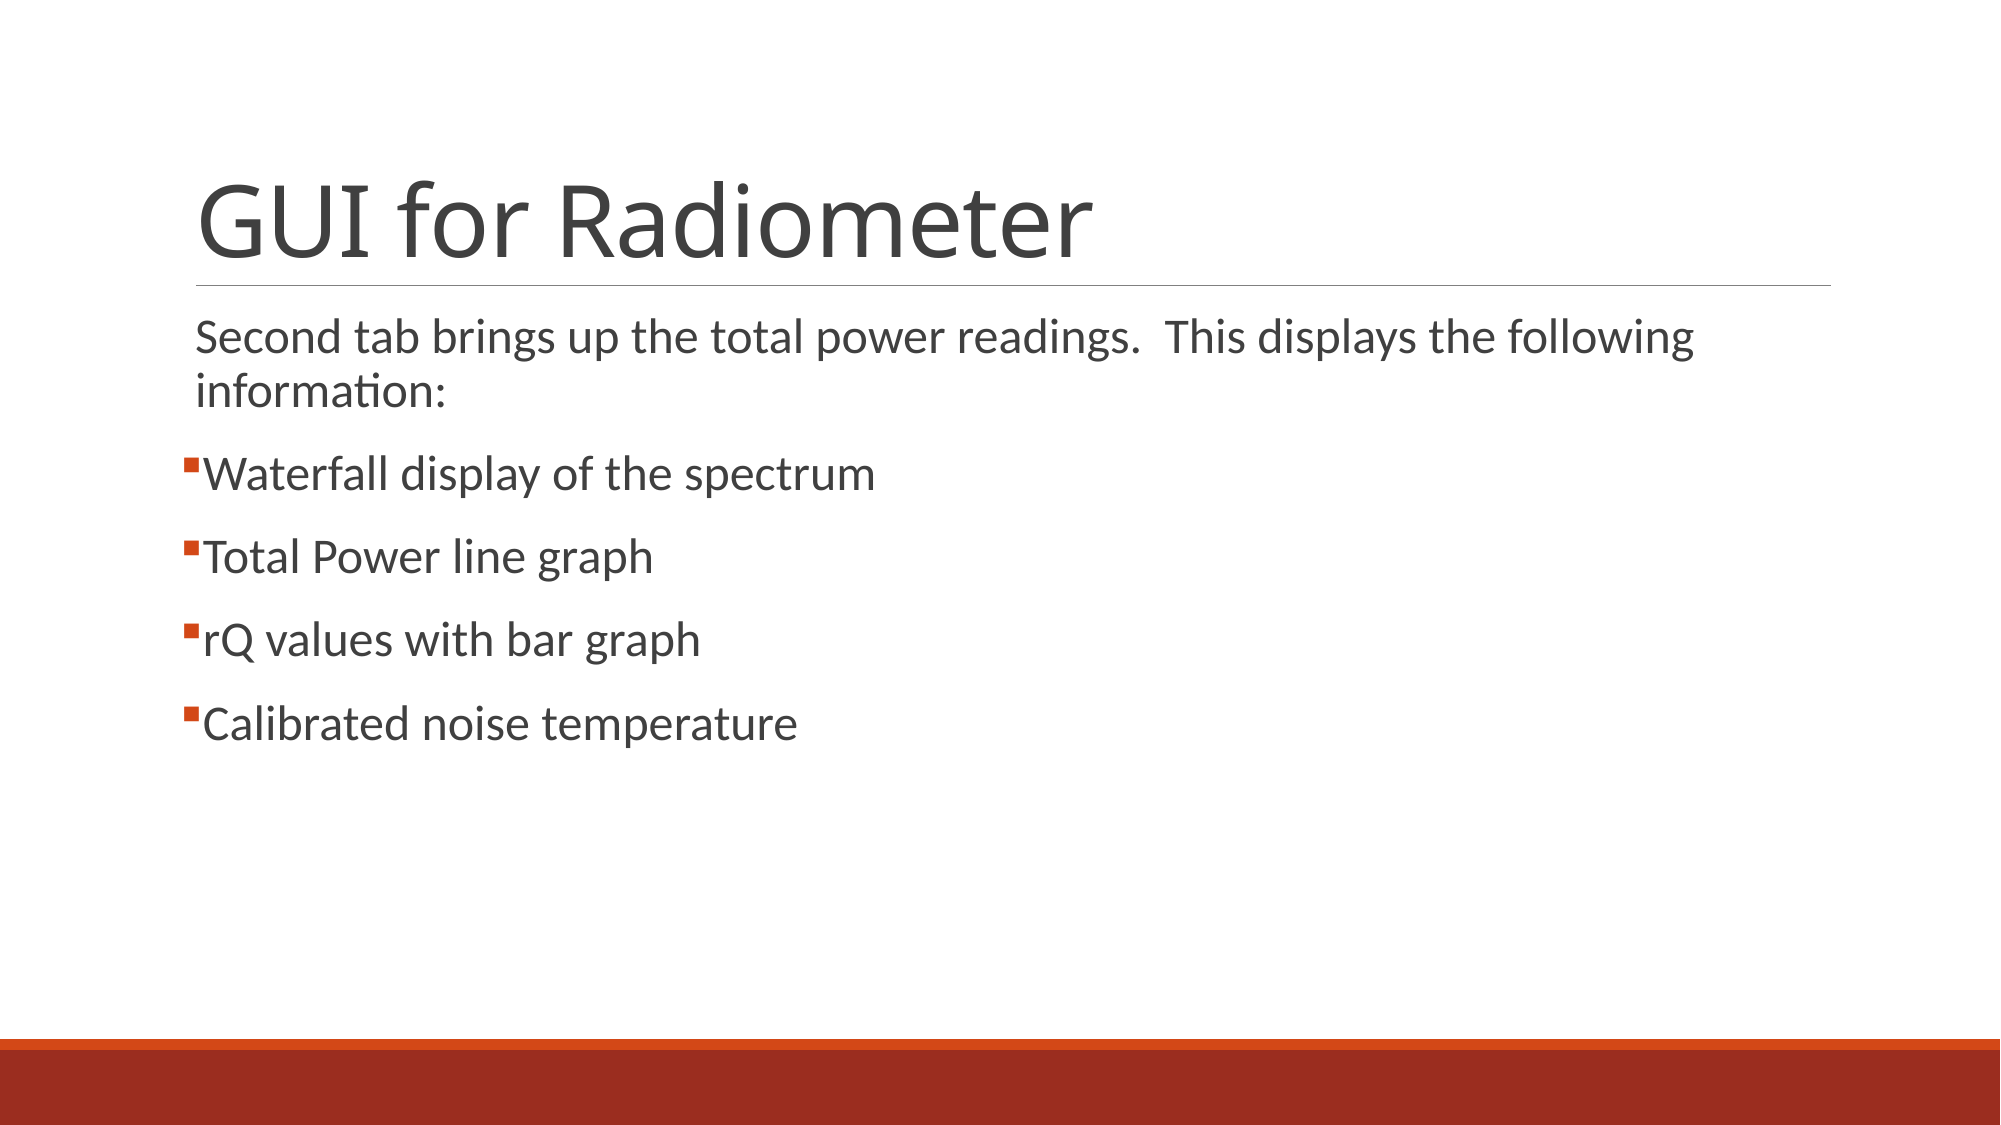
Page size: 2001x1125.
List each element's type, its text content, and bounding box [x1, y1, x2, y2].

title GUI for Radiometer [180, 47, 1830, 285]
list Second tab brings up the total power readings. This displays the following information: Waterfall display of the spectrum Total Power line graph rQ values with bar graph Calibrated noise temperature [180, 302, 1830, 963]
